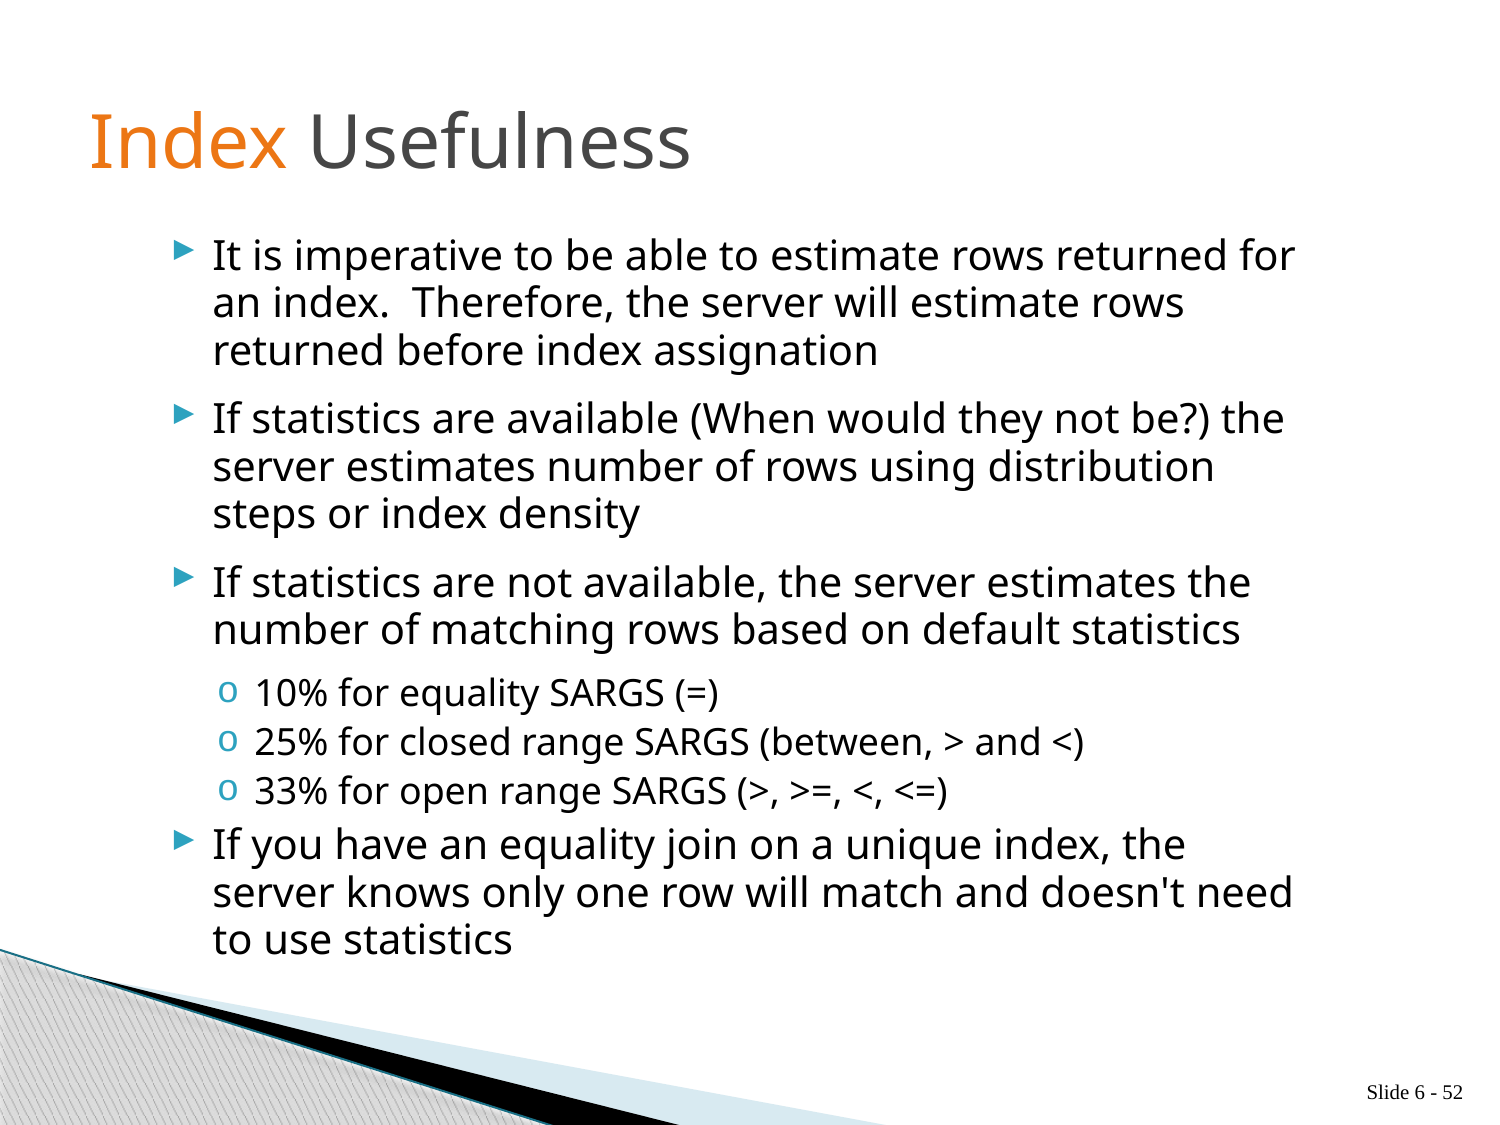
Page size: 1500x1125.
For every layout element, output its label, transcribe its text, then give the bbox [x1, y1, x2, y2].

title Index Usefulness [75, 45, 1425, 233]
list It is imperative to be able to estimate rows returned for an index. Therefore, the server will estimate rows returned before index assignation If statistics are available (When would they not be?) the server estimates number of rows using distribution steps or index density If statistics are not available, the server estimates the number of matching rows based on default statistics 10% for equality SARGS (=) 25% for closed range SARGS (between, > and <) 33% for open range SARGS (>, >=, <, <=) If you have an equality join on a unique index, the server knows only one row will match and doesn't need to use statistics [137, 233, 1326, 1001]
slide_number Slide 6 - 52 [1237, 1051, 1479, 1112]
